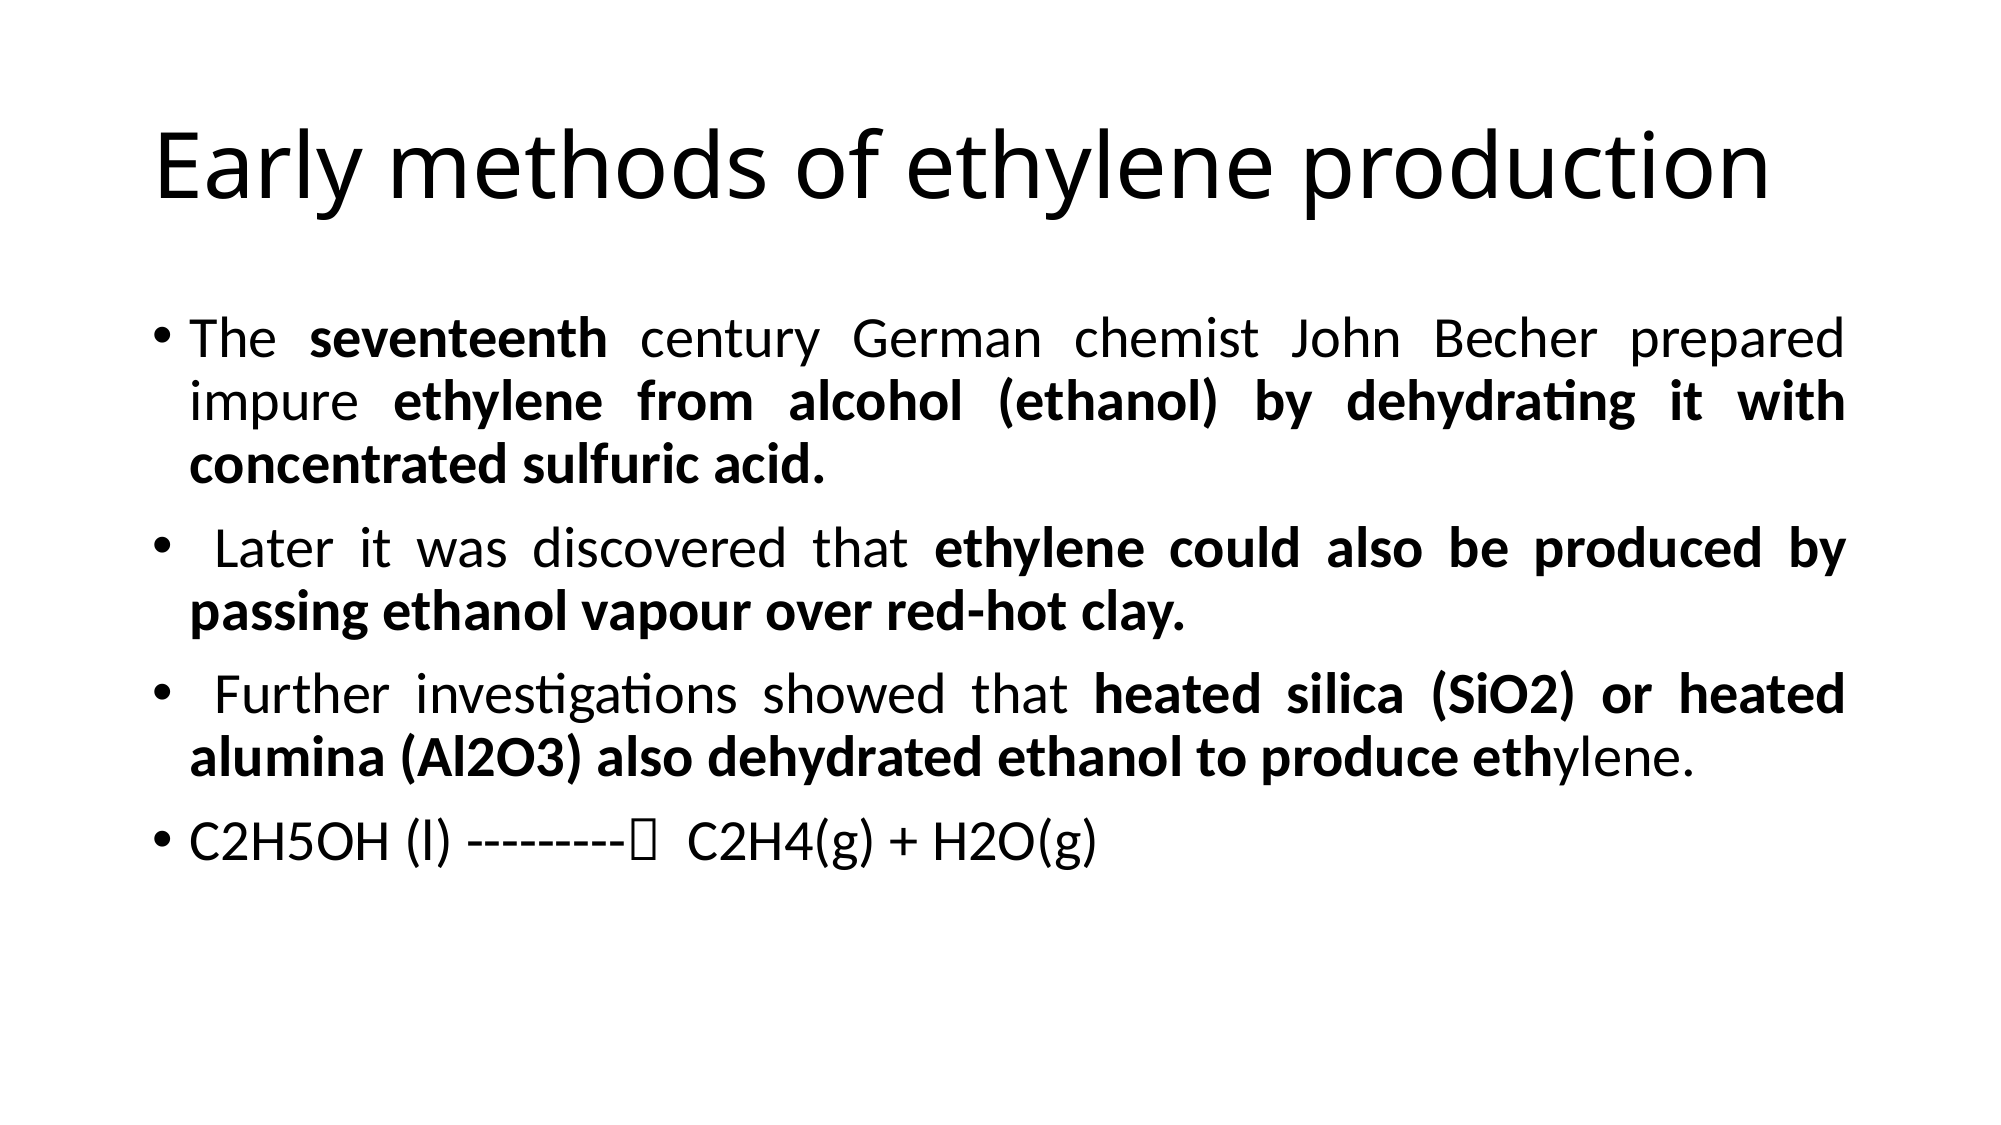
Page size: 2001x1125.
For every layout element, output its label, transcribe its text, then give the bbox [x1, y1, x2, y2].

list The seventeenth century German chemist John Becher prepared impure ethylene from alcohol (ethanol) by dehydrating it with concentrated sulfuric acid. Later it was discovered that ethylene could also be produced by passing ethanol vapour over red-hot clay. Further investigations showed that heated silica (SiO2) or heated alumina (Al2O3) also dehydrated ethanol to produce ethylene. C2H5OH (l) --------- C2H4(g) + H2O(g) [137, 299, 1863, 1014]
title Early methods of ethylene production [137, 59, 1863, 278]
